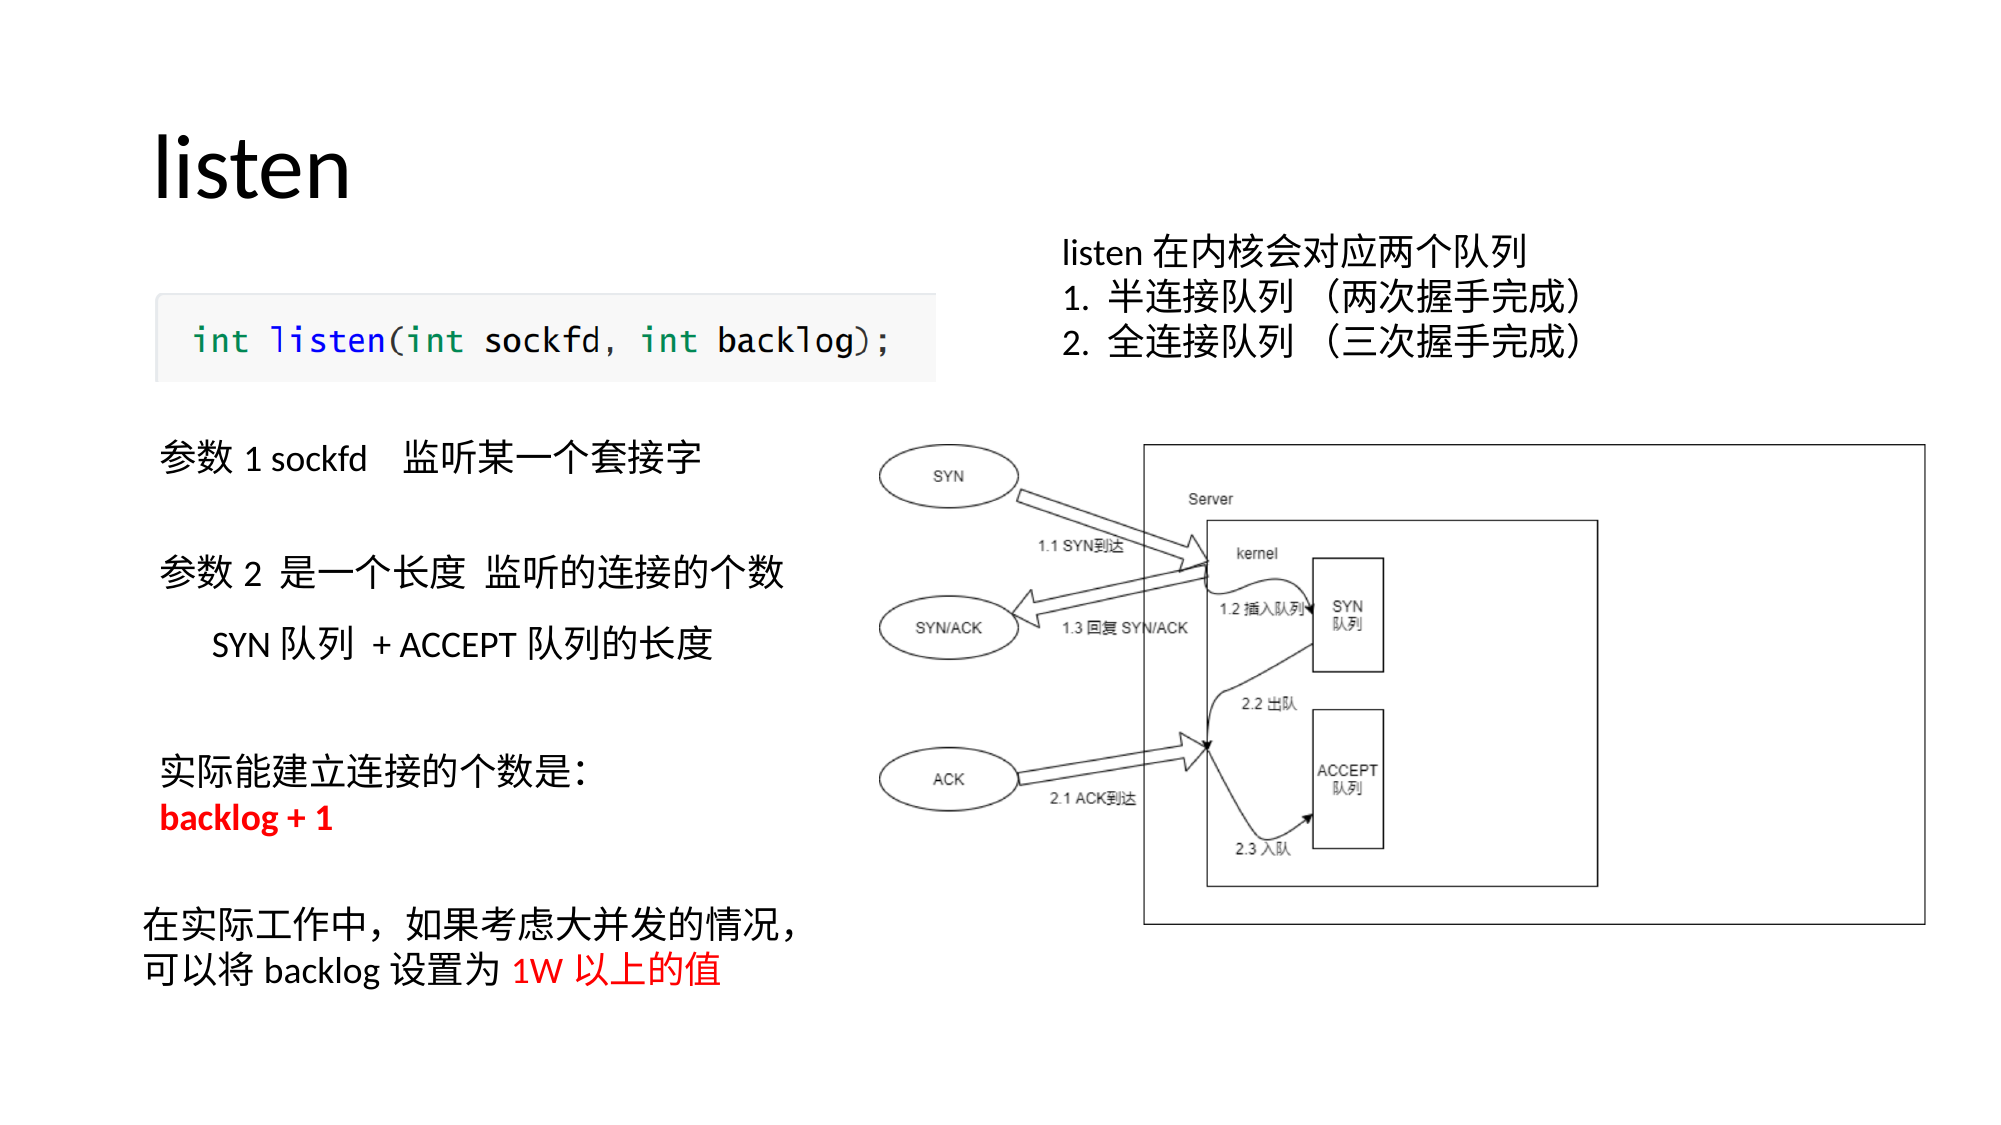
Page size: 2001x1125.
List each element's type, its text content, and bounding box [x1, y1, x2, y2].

picture [869, 426, 1967, 960]
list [152, 293, 936, 382]
text_box 实际能建立连接的个数是： backlog + 1 [144, 740, 696, 846]
text_box 参数1 sockfd 监听某一个套接字 [144, 426, 859, 487]
text_box listen在内核会对应两个队列 1. 半连接队列 （两次握手完成） 2. 全连接队列 （三次握手完成） [1047, 220, 1655, 371]
text_box SYN队列 + ACCEPT队列的长度 [197, 612, 859, 672]
text_box 在实际工作中，如果考虑大并发的情况，可以将backlog设置为1W以上的值 [127, 893, 828, 999]
text_box 参数2 是一个长度 监听的连接的个数 [144, 541, 828, 601]
title listen [137, 59, 1863, 278]
